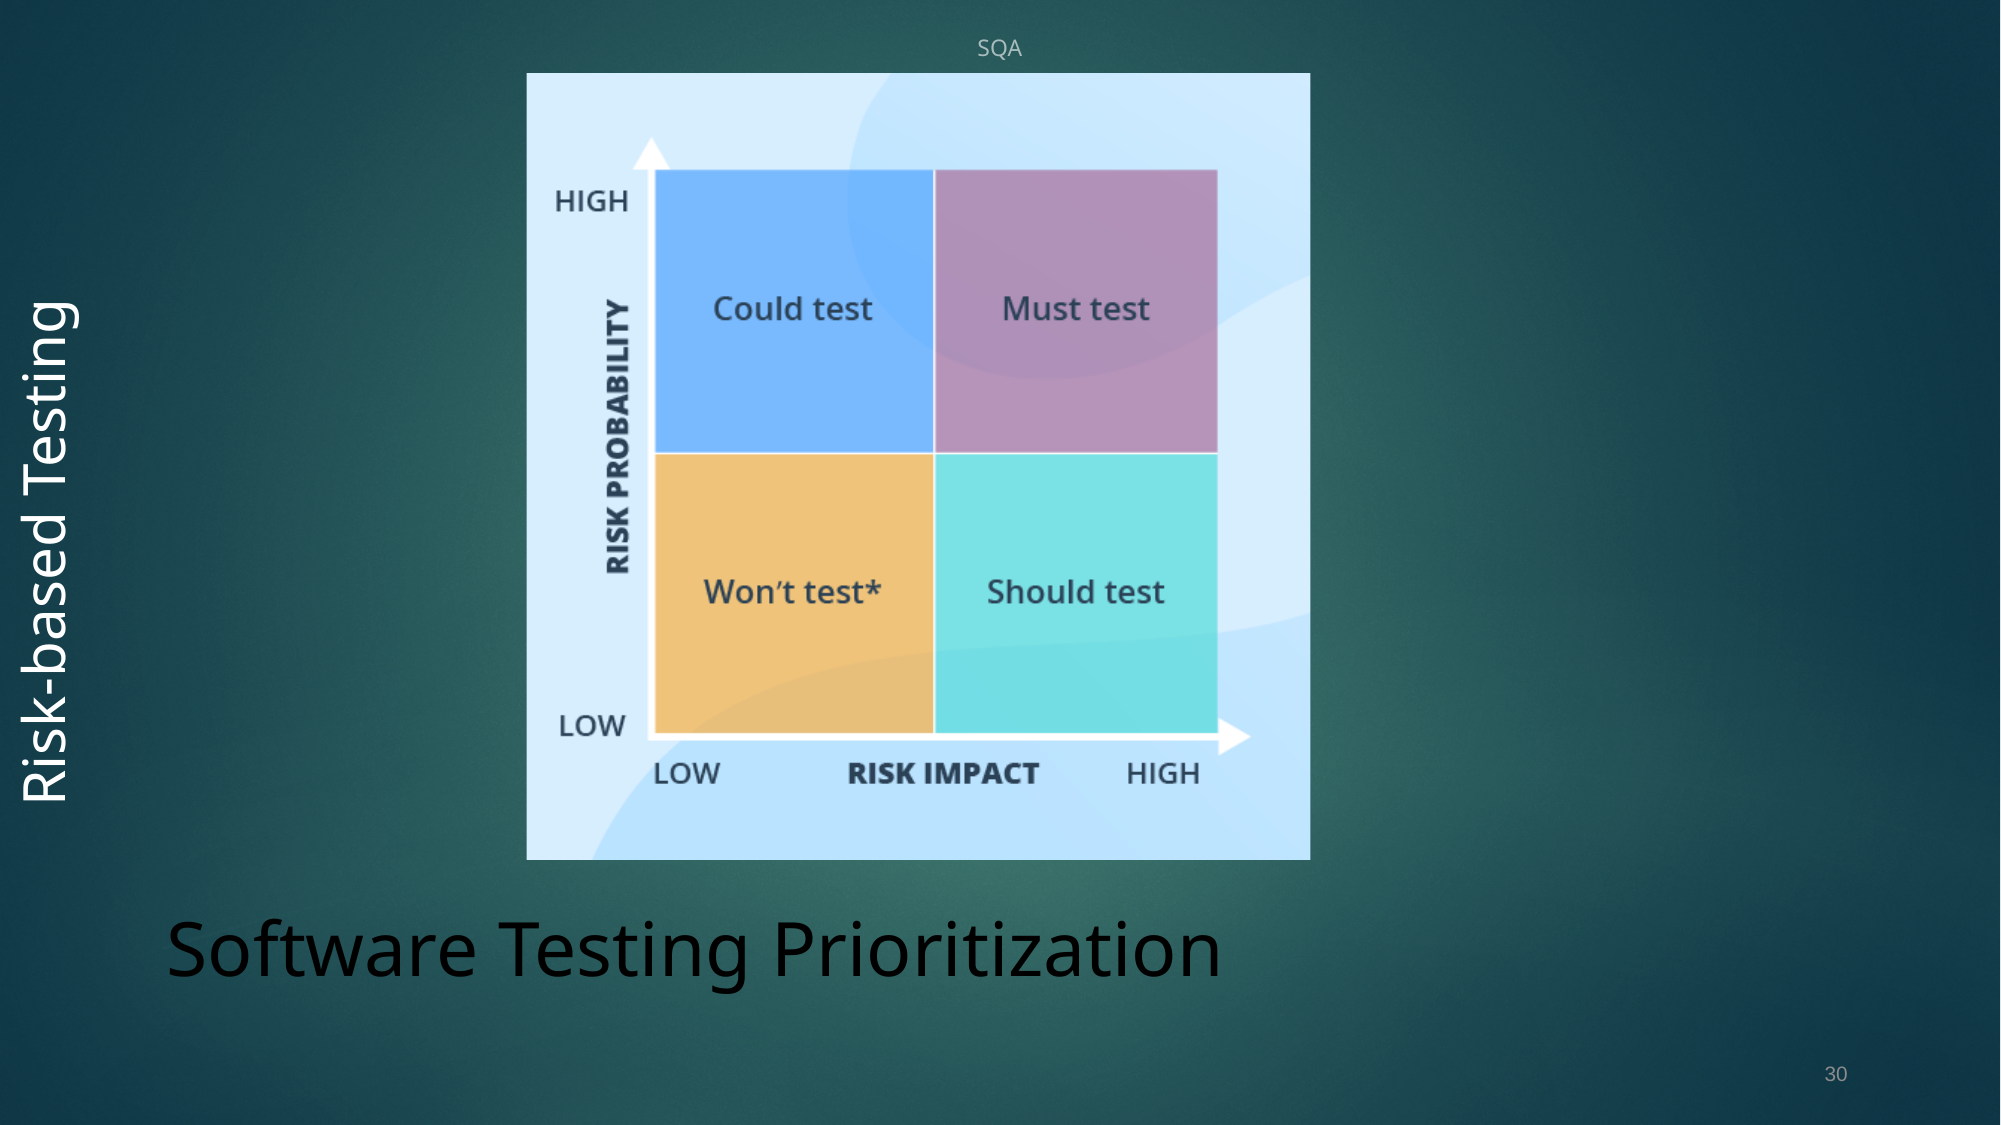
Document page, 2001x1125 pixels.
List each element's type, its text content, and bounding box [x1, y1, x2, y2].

title Risk-based Testing [9, 47, 85, 1059]
slide_number 30 [1412, 1042, 1863, 1103]
footer SQA [662, 17, 1338, 77]
picture [526, 73, 1311, 860]
title Software Testing Prioritization [151, 890, 1849, 1000]
